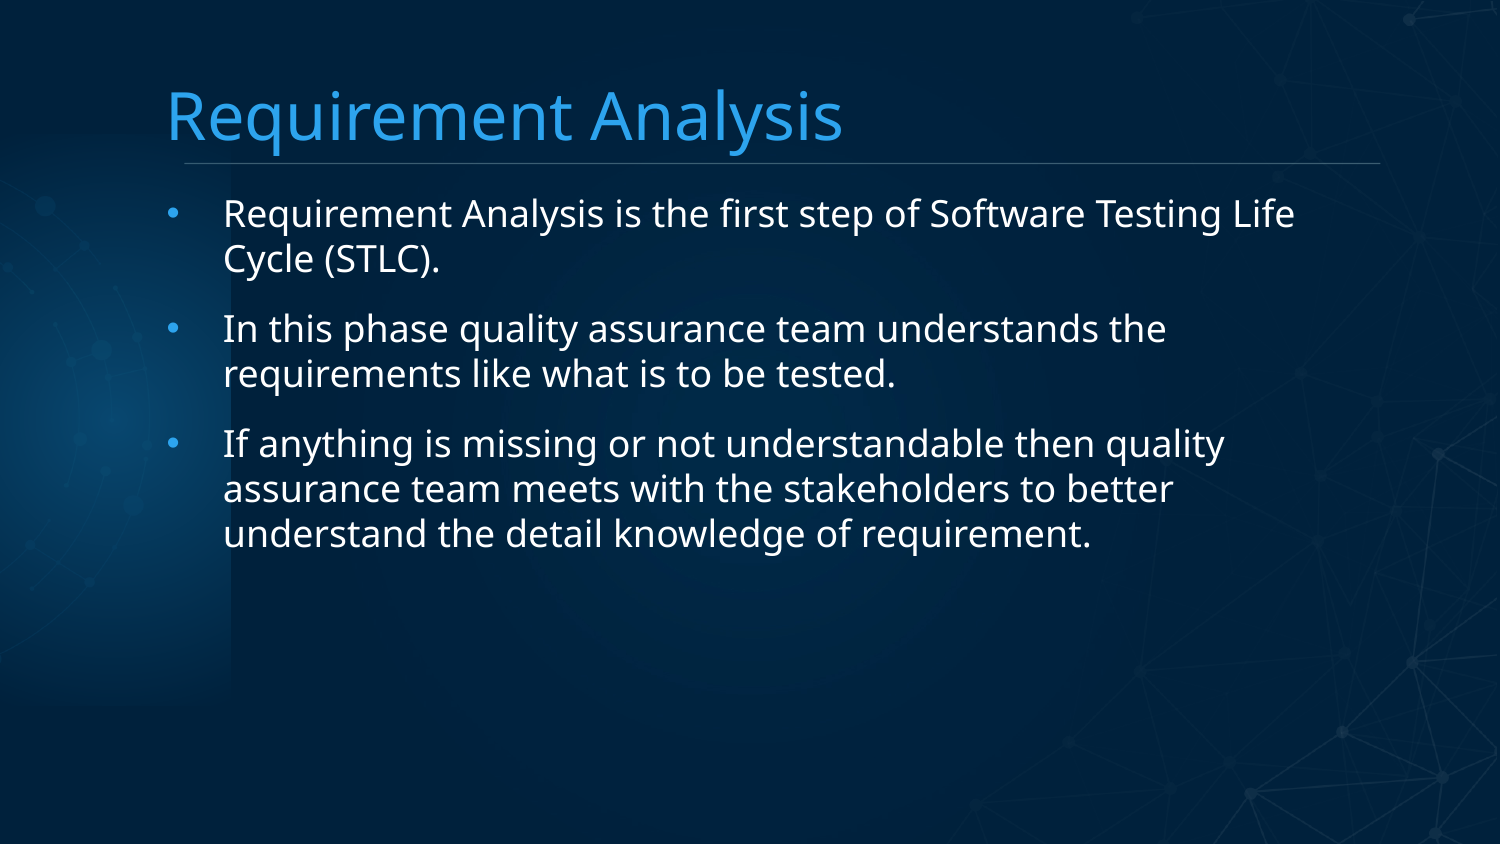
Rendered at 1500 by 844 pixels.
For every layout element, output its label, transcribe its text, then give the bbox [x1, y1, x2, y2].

picture [0, 0, 1500, 844]
list Requirement Analysis is the first step of Software Testing Life Cycle (STLC). In this phase quality assurance team understands the requirements like what is to be tested. If anything is missing or not understandable then quality assurance team meets with the stakeholders to better understand the detail knowledge of requirement. [151, 175, 1350, 762]
title Requirement Analysis [150, 80, 1349, 162]
